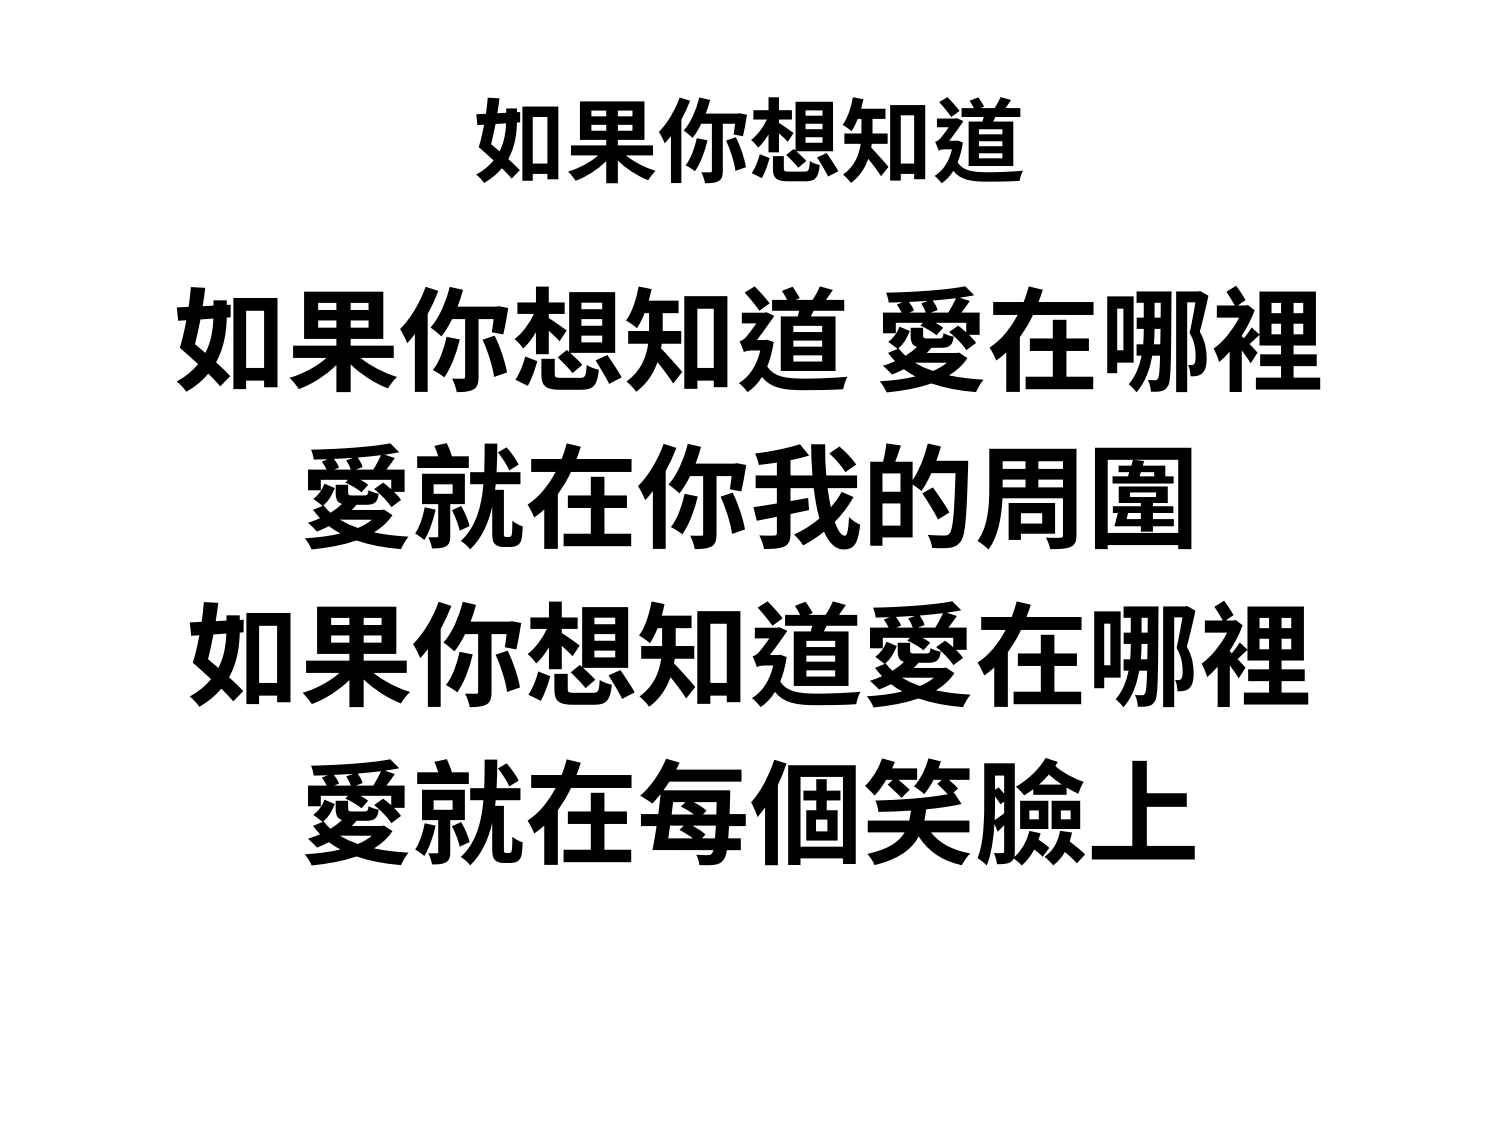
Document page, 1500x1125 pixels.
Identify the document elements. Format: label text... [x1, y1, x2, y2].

title 如果你想知道 [75, 45, 1425, 233]
list 如果你想知道 愛在哪裡 愛就在你我的周圍 如果你想知道愛在哪裡 愛就在每個笑臉上 [75, 262, 1425, 1005]
